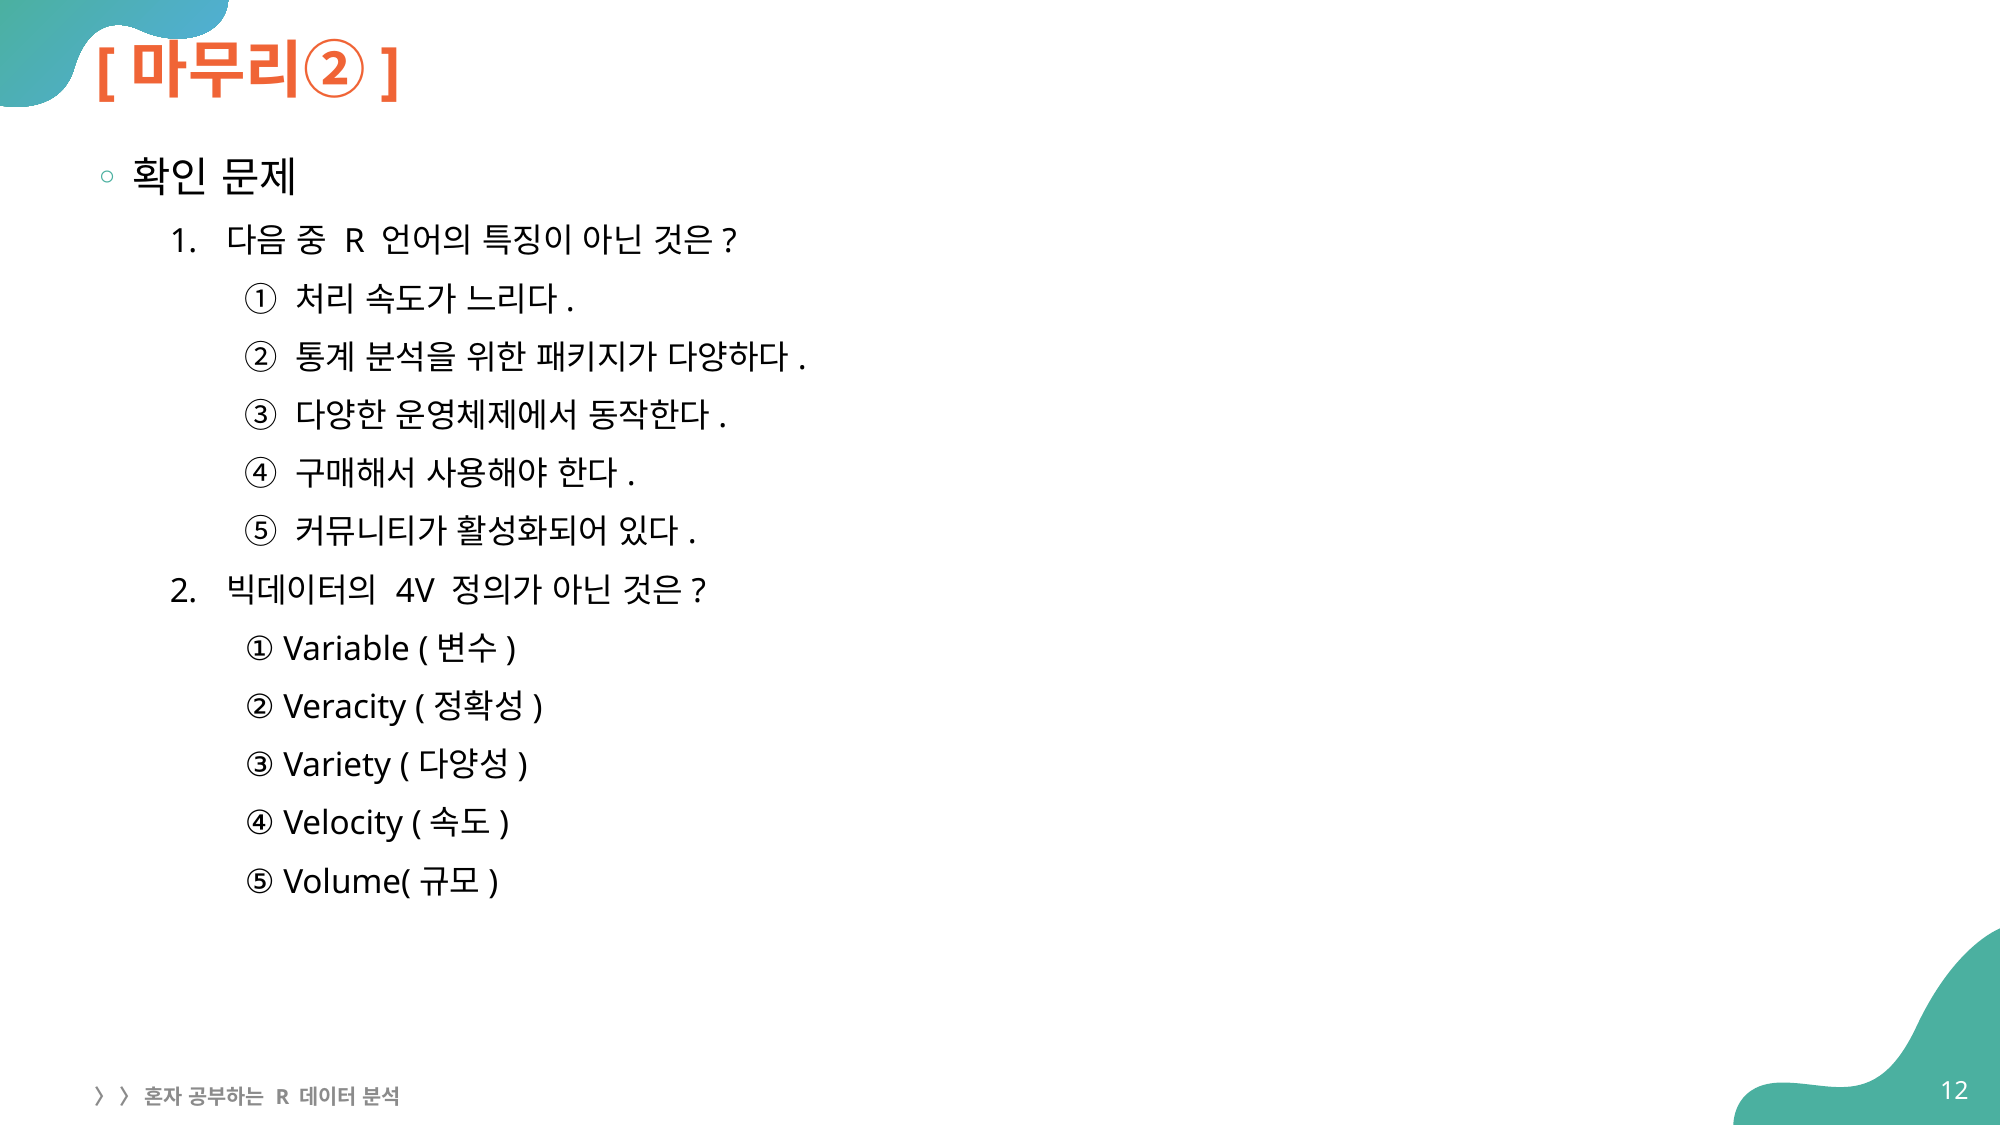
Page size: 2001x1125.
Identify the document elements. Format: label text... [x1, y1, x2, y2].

title [마무리②] [79, 17, 1931, 128]
text_box 확인 문제 다음 중 R 언어의 특징이 아닌 것은? ① 처리 속도가 느리다. ② 통계 분석을 위한 패키지가 다양하다. ③ 다양한 운영체제에서 동작한다. ④ 구매해서 사용해야 한다. ⑤ 커뮤니티가 활성화되어 있다. 빅데이터의 4V 정의가 아닌 것은? ① Variable (변수) ② Veracity (정확성) ③ Variety (다양성) ④ Velocity (속도) ⑤ Volume(규모) [79, 133, 1931, 1079]
footer 〉 〉 혼자 공부하는 R 데이터 분석 [79, 1079, 755, 1114]
slide_number 12 [1917, 1061, 1984, 1122]
